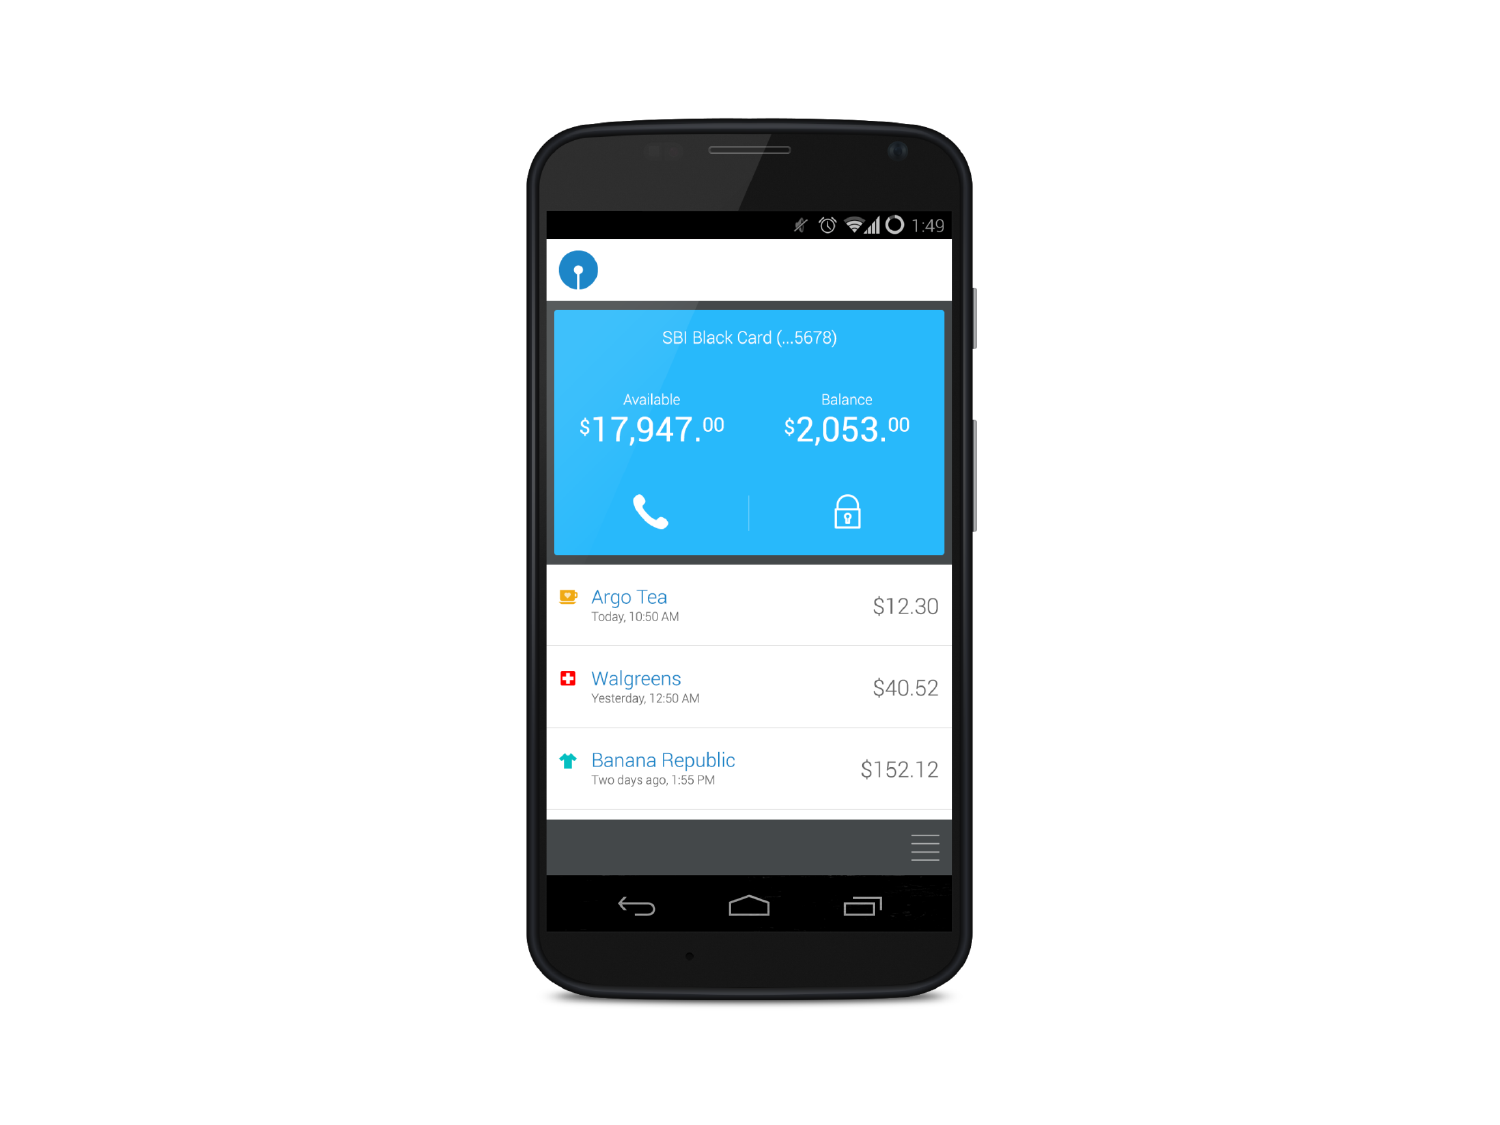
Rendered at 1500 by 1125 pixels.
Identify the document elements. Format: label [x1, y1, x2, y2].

picture [356, 0, 1144, 1125]
